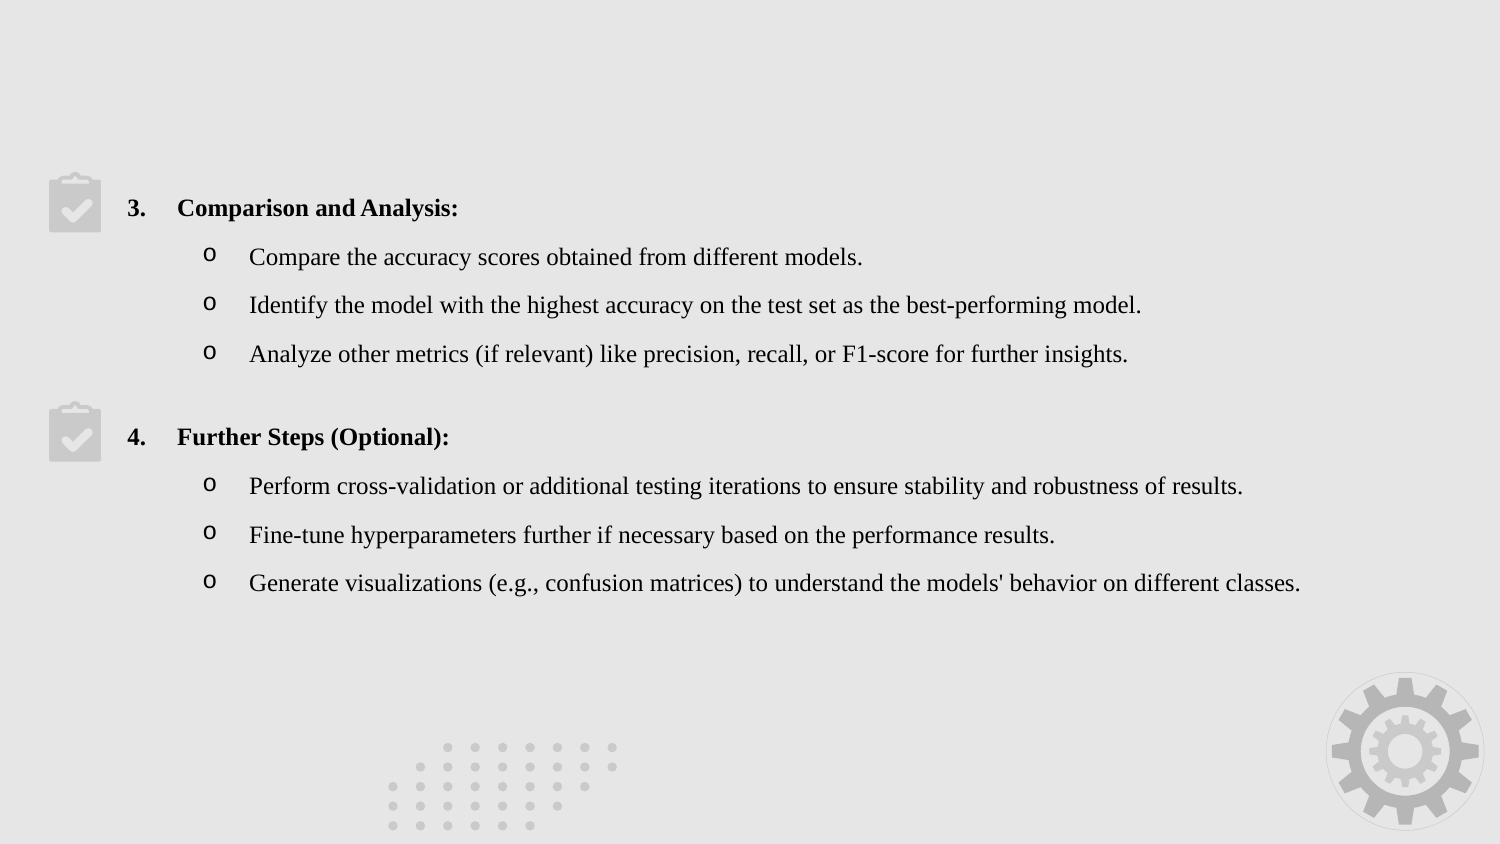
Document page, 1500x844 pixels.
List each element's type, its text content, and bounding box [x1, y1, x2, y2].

text_box [49, 171, 101, 233]
text_box [49, 400, 101, 462]
text_box 3. Comparison and Analysis: Compare the accuracy scores obtained from different models. Identify the model with the highest accuracy on the test set as the best-performing model. Analyze other metrics (if relevant) like precision, recall, or F1-score for further insights. [112, 182, 1500, 376]
text_box 4. Further Steps (Optional): Perform cross-validation or additional testing iterations to ensure stability and robustness of results. Fine-tune hyperparameters further if necessary based on the performance results. Generate visualizations (e.g., confusion matrices) to understand the models' behavior on different classes. [112, 411, 1500, 605]
